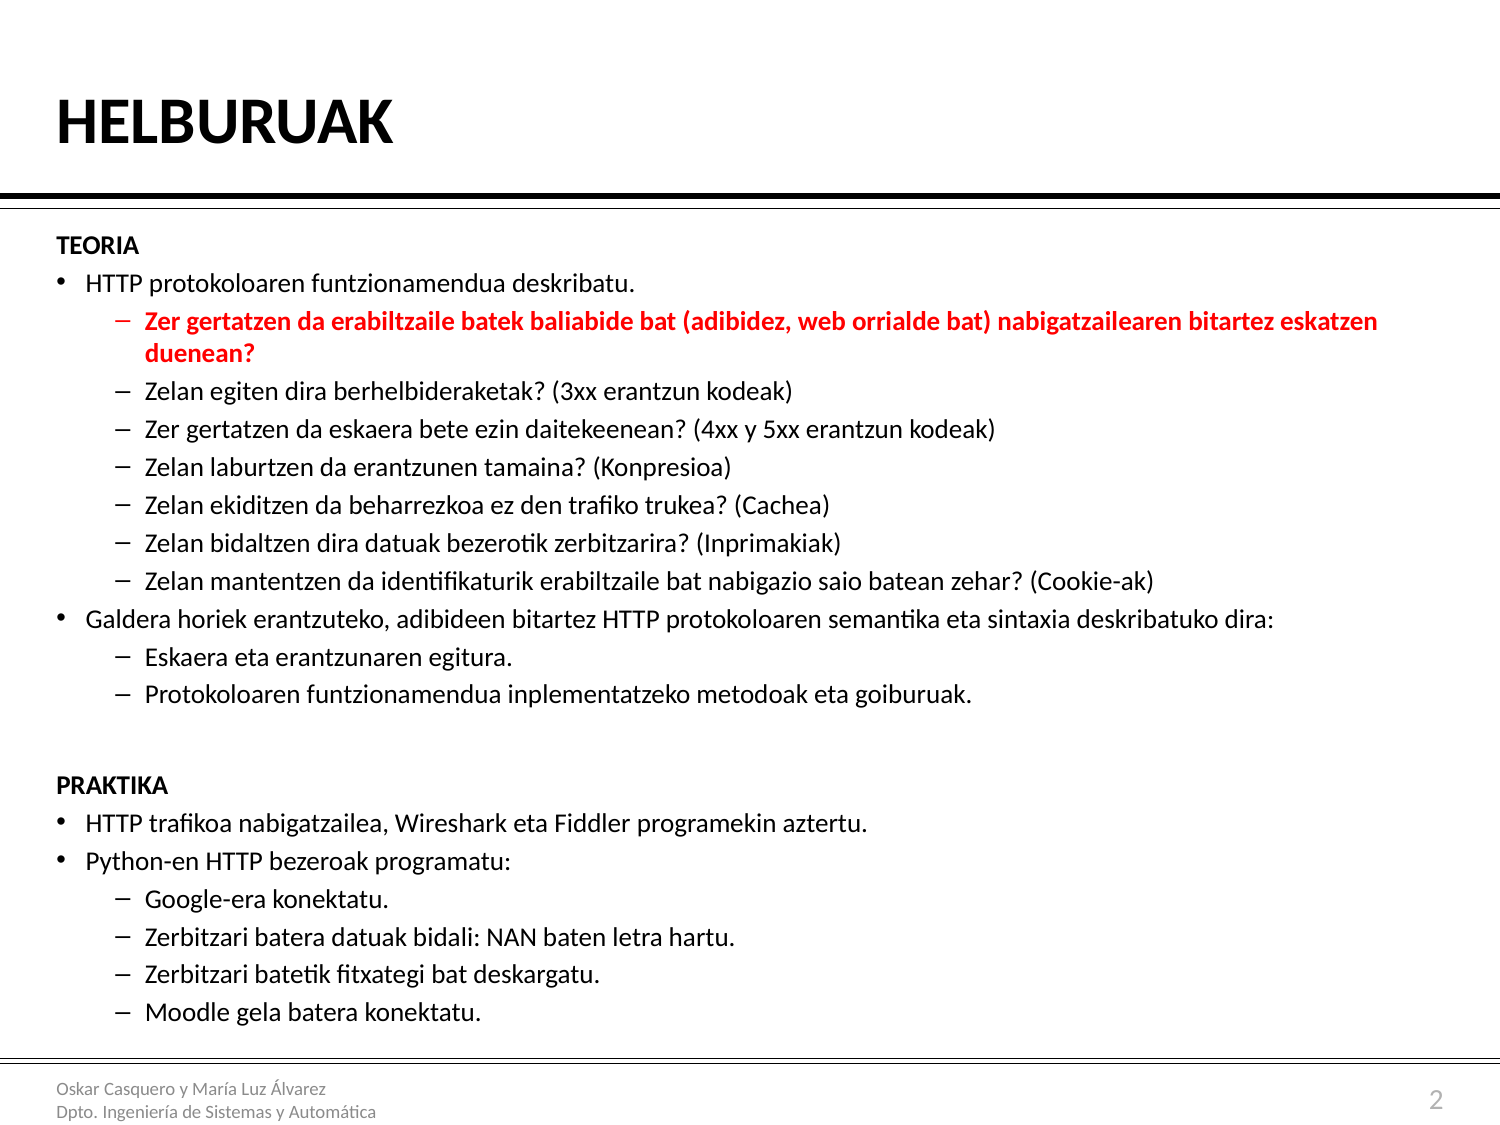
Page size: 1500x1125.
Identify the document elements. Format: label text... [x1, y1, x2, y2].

title Helburuak [41, 42, 1459, 191]
list TEORIA HTTP protokoloaren funtzionamendua deskribatu. Zer gertatzen da erabiltzaile batek baliabide bat (adibidez, web orrialde bat) nabigatzailearen bitartez eskatzen duenean? Zelan egiten dira berhelbideraketak? (3xx erantzun kodeak) Zer gertatzen da eskaera bete ezin daitekeenean? (4xx y 5xx erantzun kodeak) Zelan laburtzen da erantzunen tamaina? (Konpresioa) Zelan ekiditzen da beharrezkoa ez den trafiko trukea? (Cachea) Zelan bidaltzen dira datuak bezerotik zerbitzarira? (Inprimakiak) Zelan mantentzen da identifikaturik erabiltzaile bat nabigazio saio batean zehar? (Cookie-ak) Galdera horiek erantzuteko, adibideen bitartez HTTP protokoloaren semantika eta sintaxia deskribatuko dira: Eskaera eta erantzunaren egitura. Protokoloaren funtzionamendua inplementatzeko metodoak eta goiburuak. PRAKTIKA HTTP trafikoa nabigatzailea, Wireshark eta Fiddler programekin aztertu. Python-en HTTP bezeroak programatu: Google-era konektatu. Zerbitzari batera datuak bidali: NAN baten letra hartu. Zerbitzari batetik fitxategi bat deskargatu. Moodle gela batera konektatu. [41, 219, 1459, 1059]
slide_number 2 [1340, 1077, 1459, 1119]
